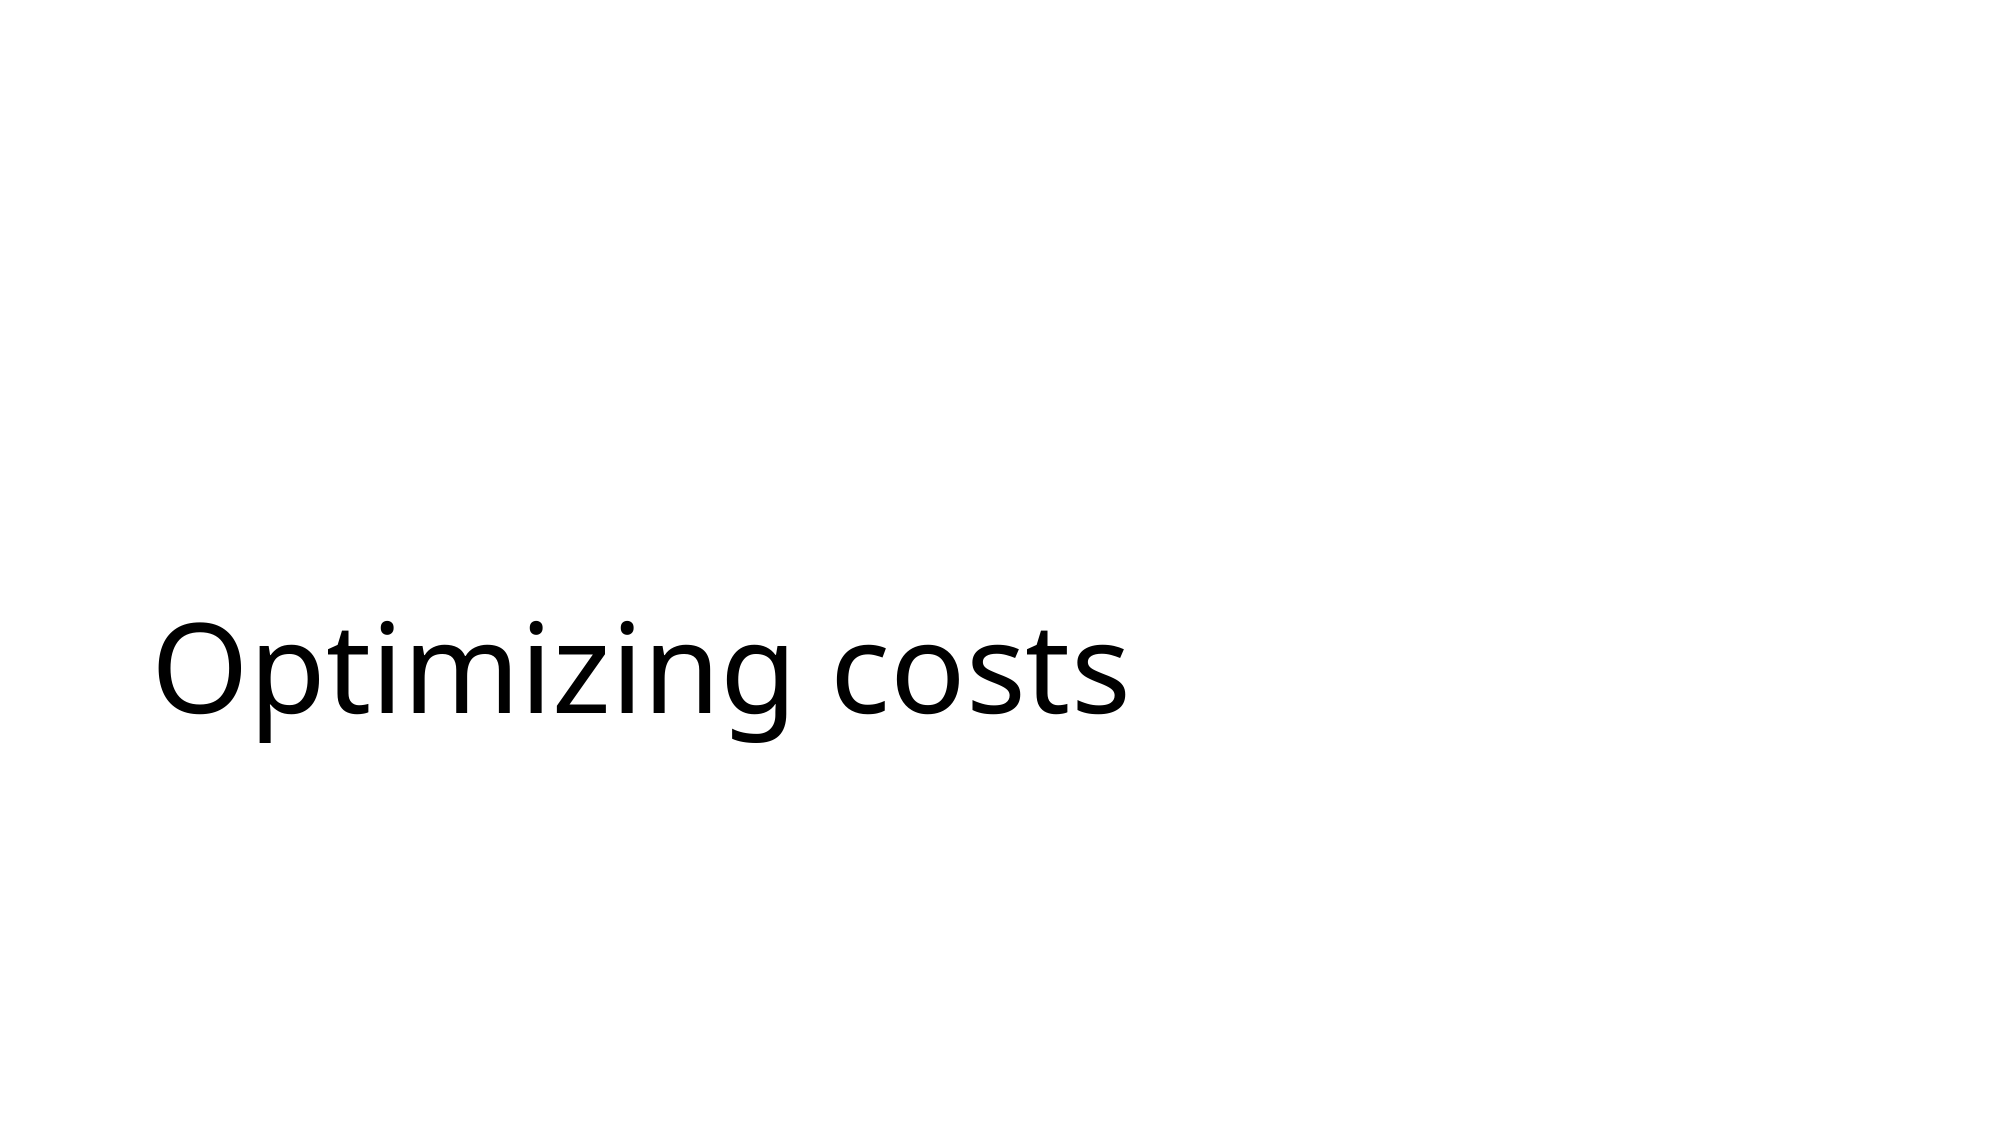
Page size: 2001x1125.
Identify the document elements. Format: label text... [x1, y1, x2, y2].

title Optimizing costs [136, 280, 1862, 749]
